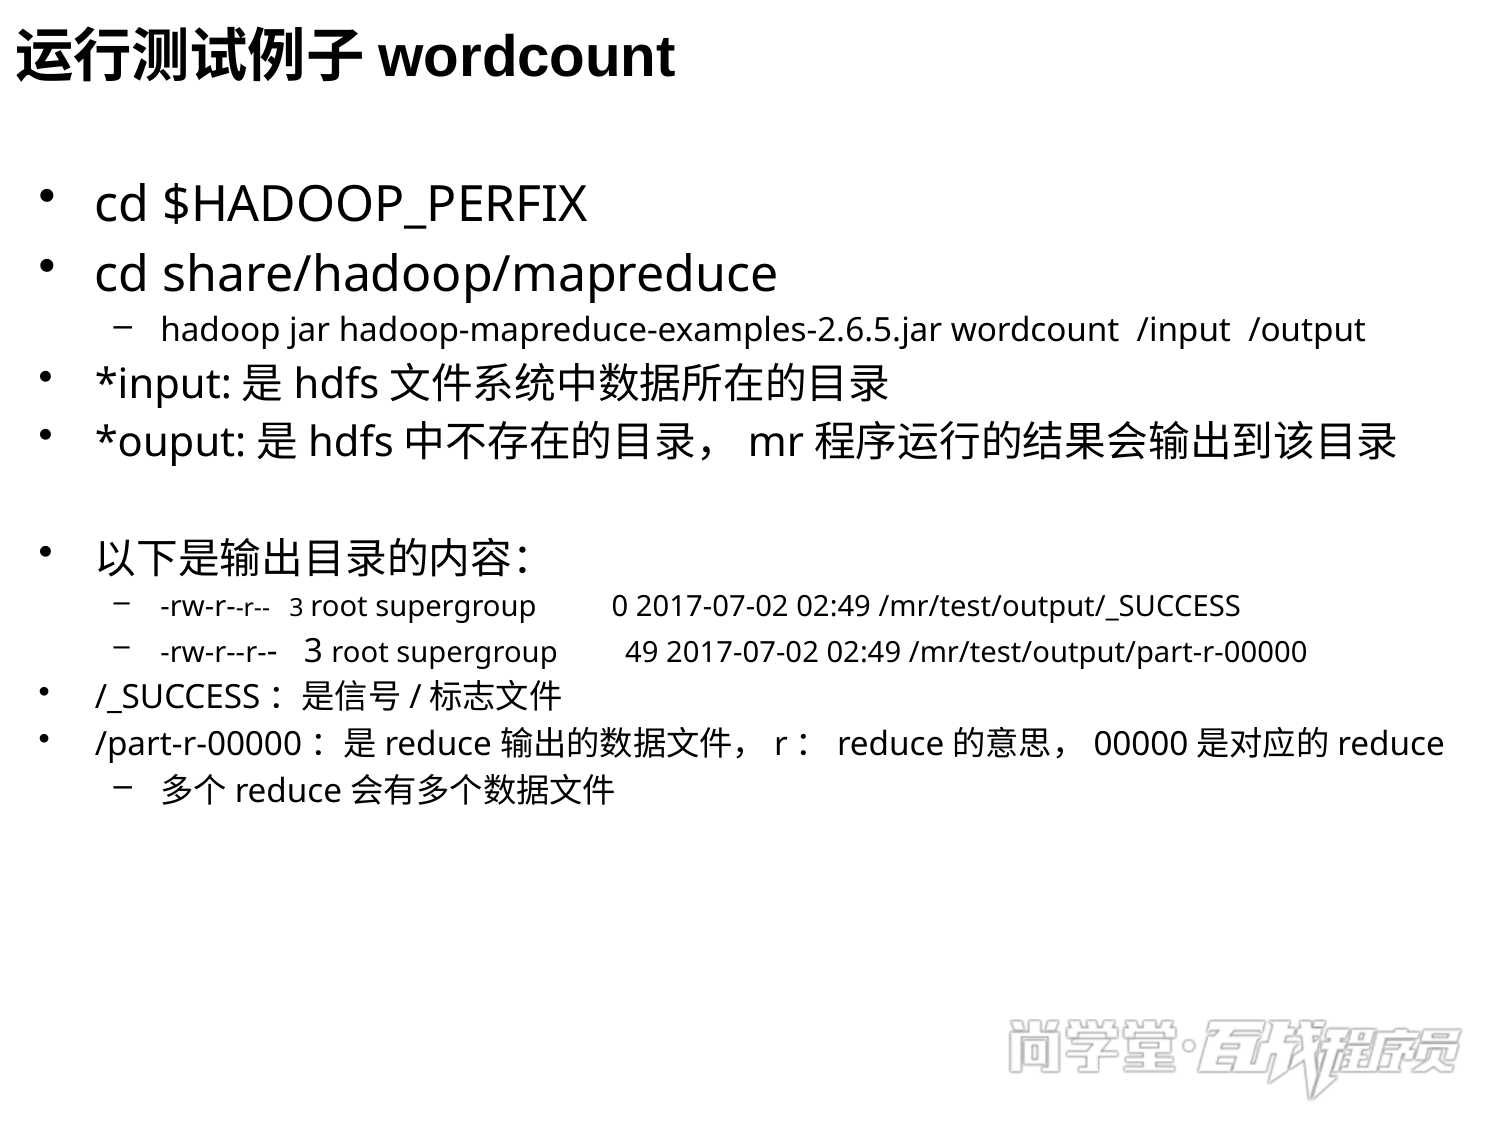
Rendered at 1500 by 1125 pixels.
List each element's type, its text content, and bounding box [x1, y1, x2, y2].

title 运行测试例子wordcount [0, 8, 1500, 98]
list cd $HADOOP_PERFIX cd share/hadoop/mapreduce hadoop jar hadoop-mapreduce-examples-2.6.5.jar wordcount /input /output *input:是hdfs文件系统中数据所在的目录 *ouput:是hdfs中不存在的目录，mr程序运行的结果会输出到该目录 以下是输出目录的内容： -rw-r--r-- 3 root supergroup 0 2017-07-02 02:49 /mr/test/output/_SUCCESS -rw-r--r-- 3 root supergroup 49 2017-07-02 02:49 /mr/test/output/part-r-00000 /_SUCCESS：是信号/标志文件 /part-r-00000：是reduce输出的数据文件，r：reduce的意思，00000是对应的reduce 多个reduce会有多个数据文件 [23, 164, 1465, 997]
picture [1008, 1019, 1463, 1103]
